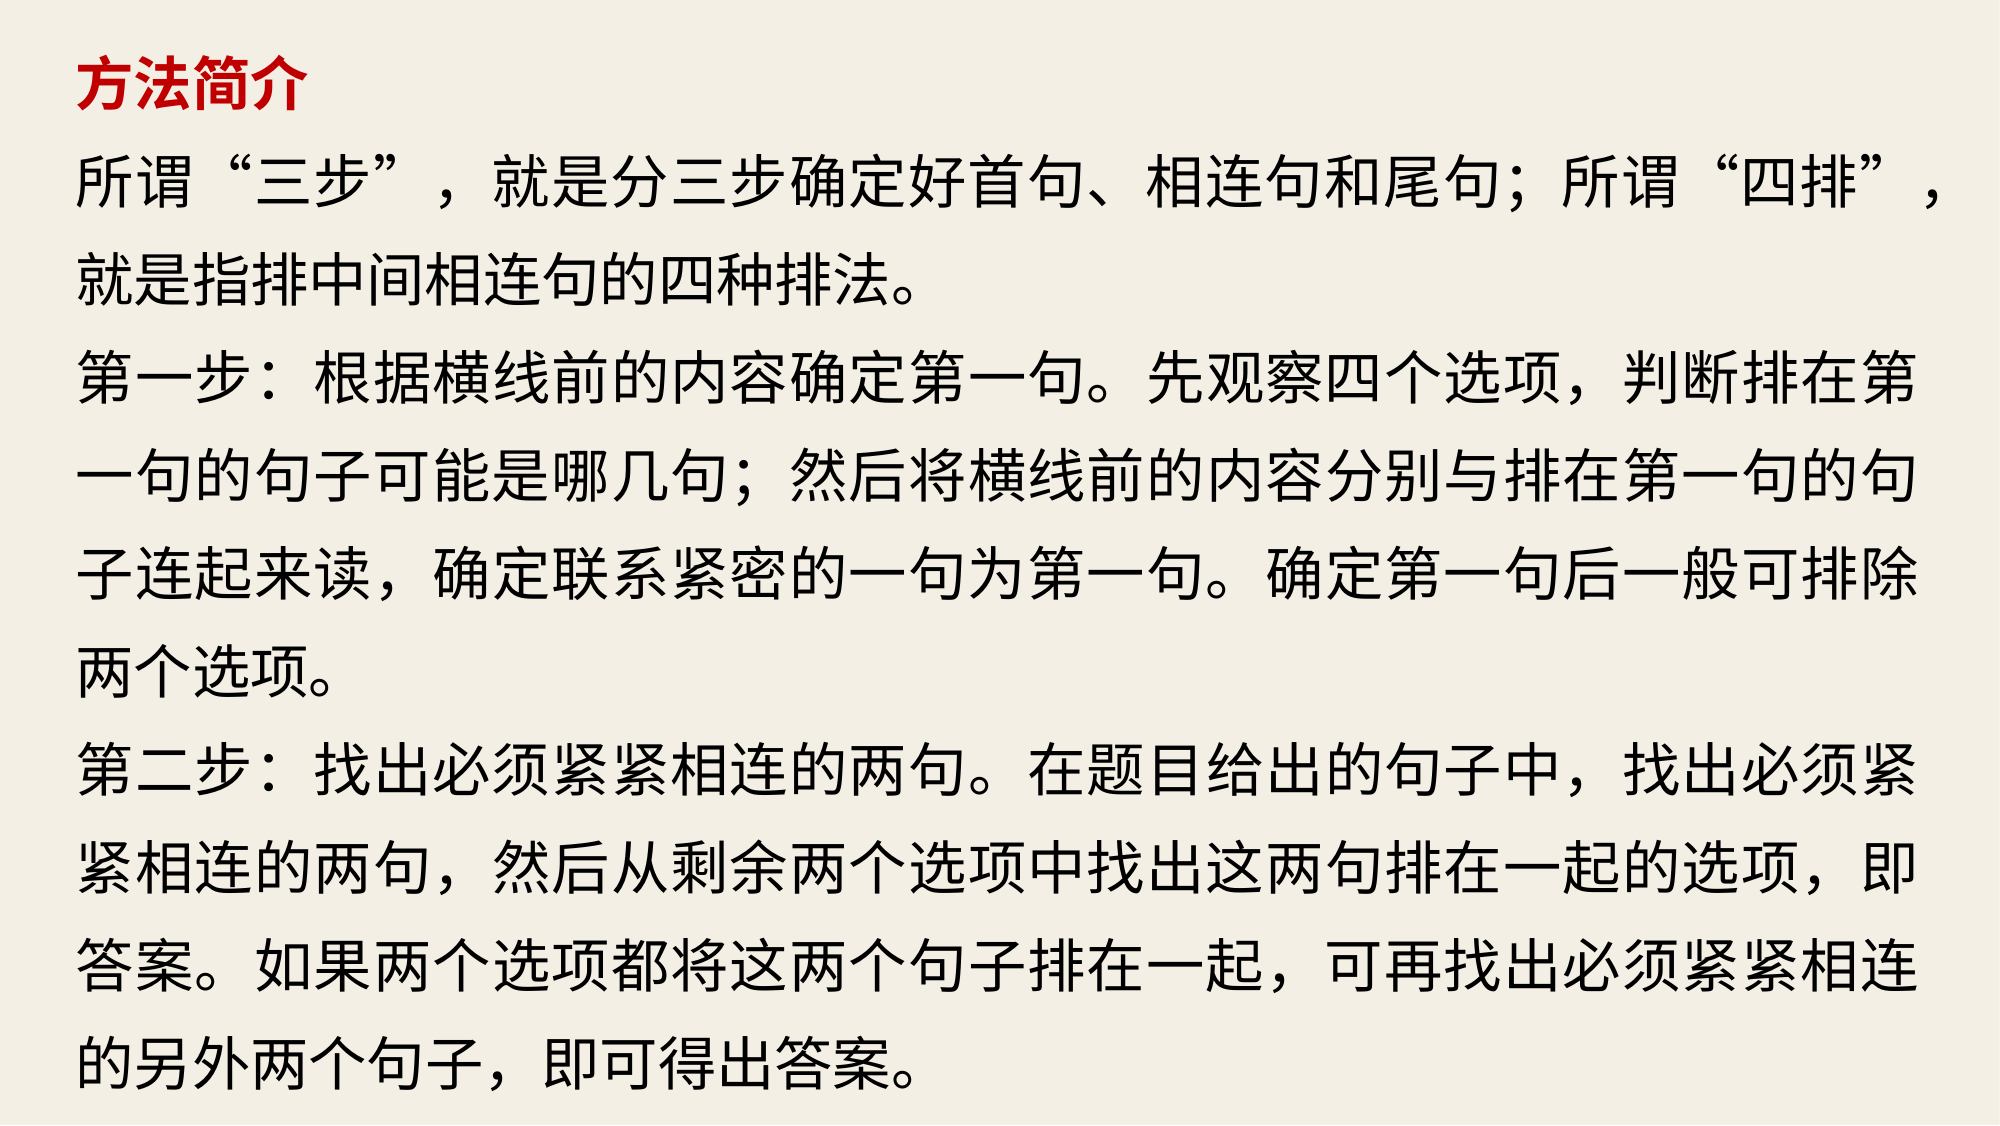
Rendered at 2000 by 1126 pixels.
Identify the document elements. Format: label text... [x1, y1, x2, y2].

text_box 方法简介 所谓“三步”，就是分三步确定好首句、相连句和尾句；所谓“四排”，就是指排中间相连句的四种排法。 第一步：根据横线前的内容确定第一句。先观察四个选项，判断排在第一句的句子可能是哪几句；然后将横线前的内容分别与排在第一句的句子连起来读，确定联系紧密的一句为第一句。确定第一句后一般可排除两个选项。 第二步：找出必须紧紧相连的两句。在题目给出的句子中，找出必须紧紧相连的两句，然后从剩余两个选项中找出这两句排在一起的选项，即答案。如果两个选项都将这两个句子排在一起，可再找出必须紧紧相连的另外两个句子，即可得出答案。 [55, 9, 1939, 1107]
